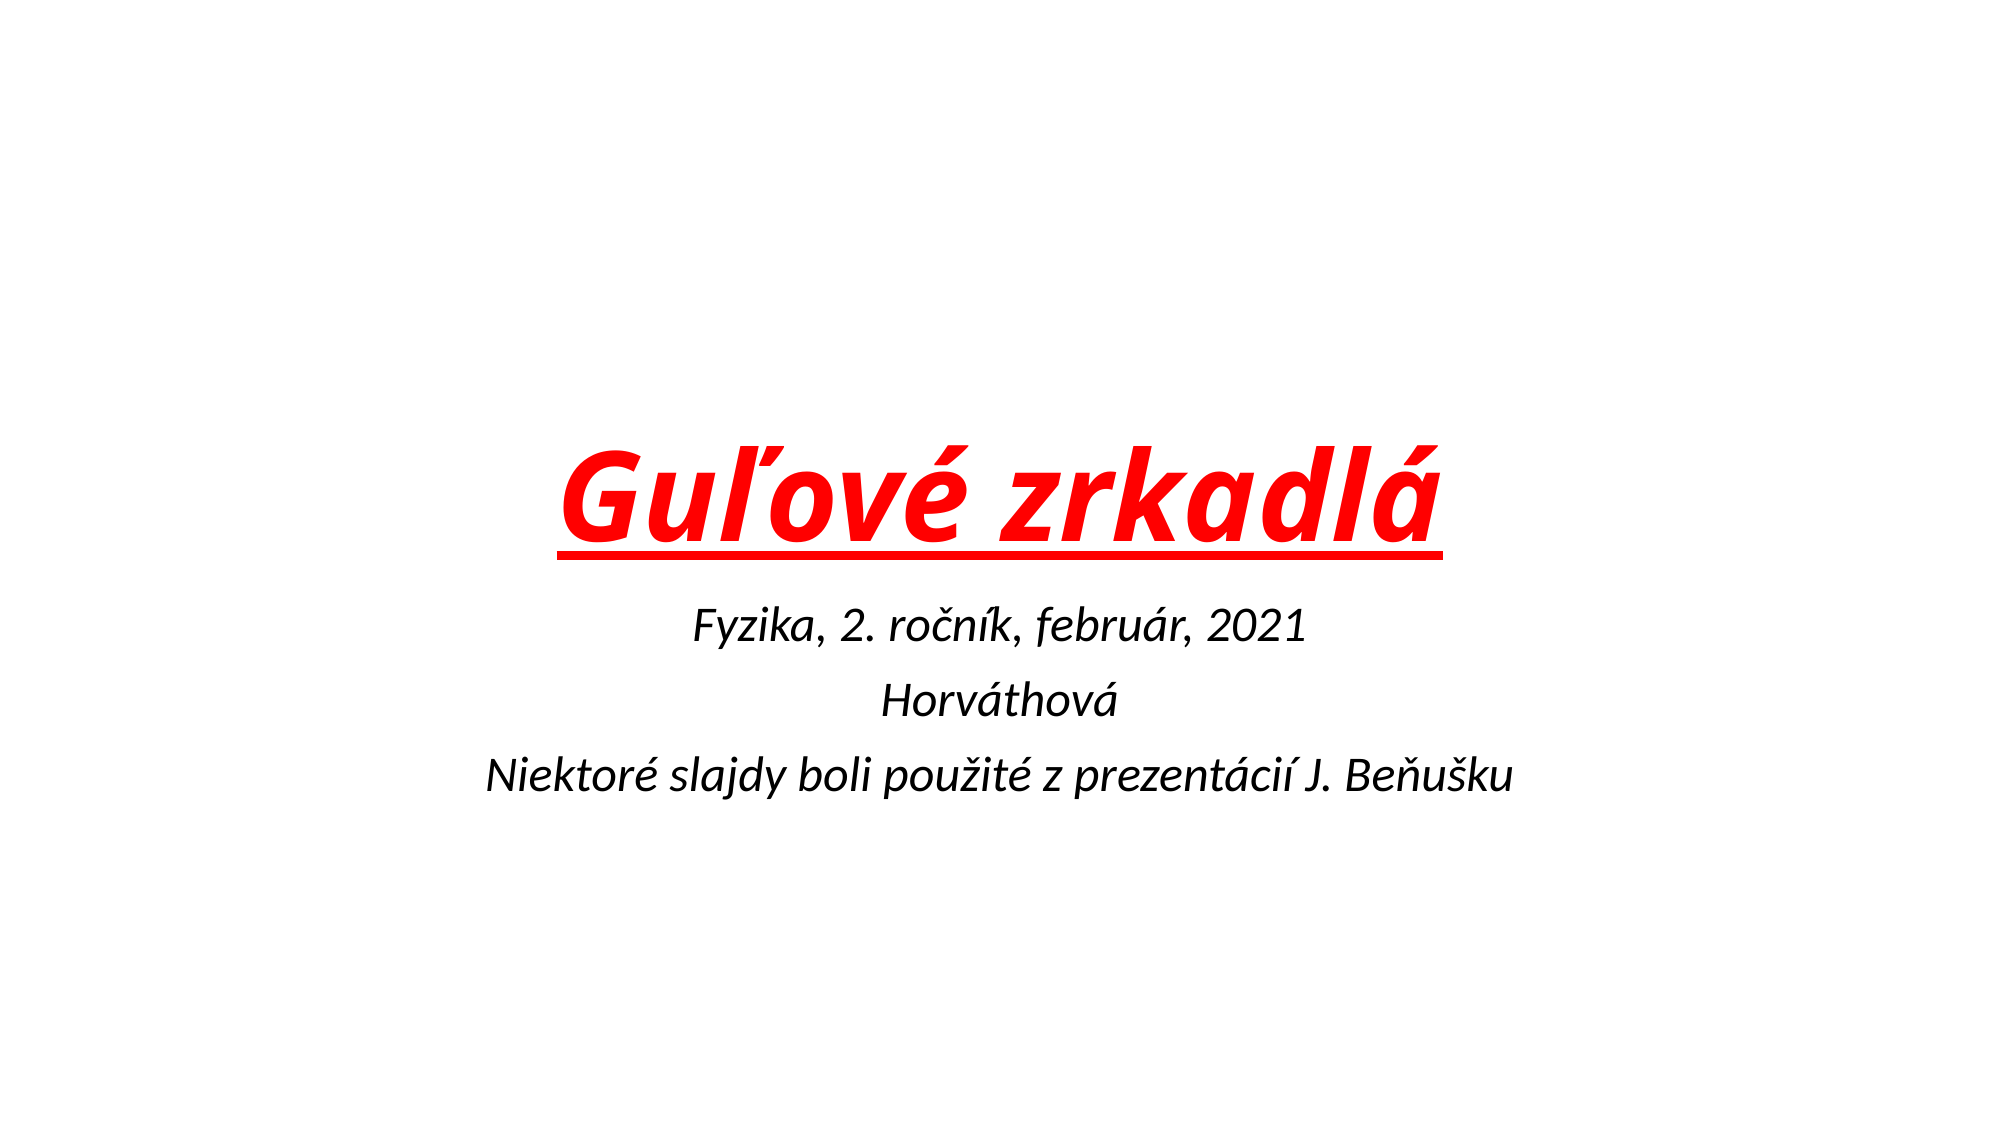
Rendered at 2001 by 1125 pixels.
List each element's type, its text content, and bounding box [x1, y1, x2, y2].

subtitle Fyzika, 2. ročník, február, 2021 Horváthová Niektoré slajdy boli použité z prezentácií J. Beňušku [249, 590, 1750, 863]
title Guľové zrkadlá [249, 184, 1750, 576]
